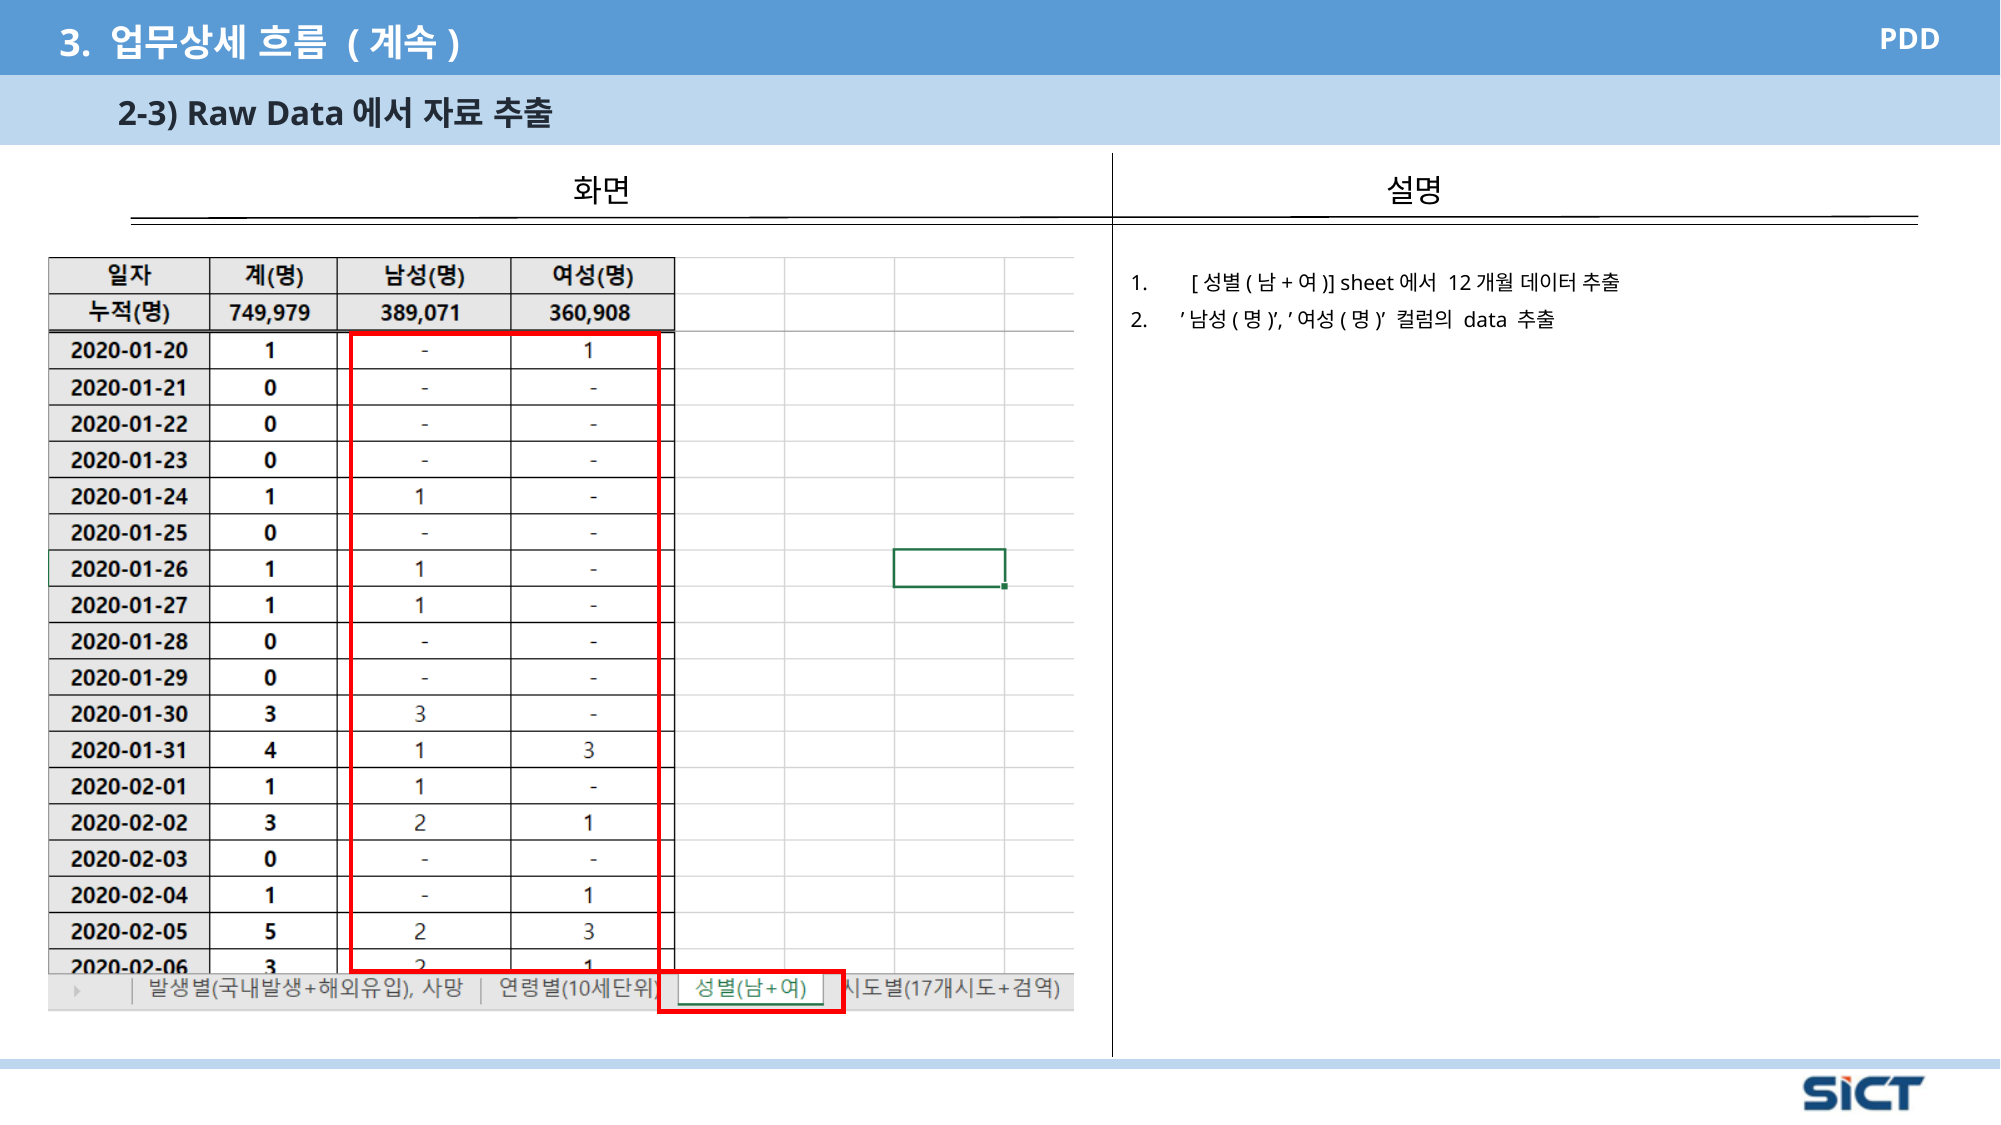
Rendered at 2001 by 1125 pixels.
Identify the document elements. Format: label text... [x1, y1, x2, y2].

text_box 설명 [1113, 163, 1718, 216]
picture [1795, 1069, 1932, 1125]
text_box 화면 [92, 163, 1111, 216]
text_box 2-3) Raw Data에서 자료 추출 [103, 84, 570, 140]
picture [48, 257, 1074, 1012]
text_box 3. 업무상세 흐름 (계속) [44, 11, 475, 71]
text_box [성별(남+여)] sheet에서 12개월 데이터 추출 2. ’남성(명)’, ’여성(명)’ 컬럼의 data 추출 [1115, 224, 2000, 1058]
